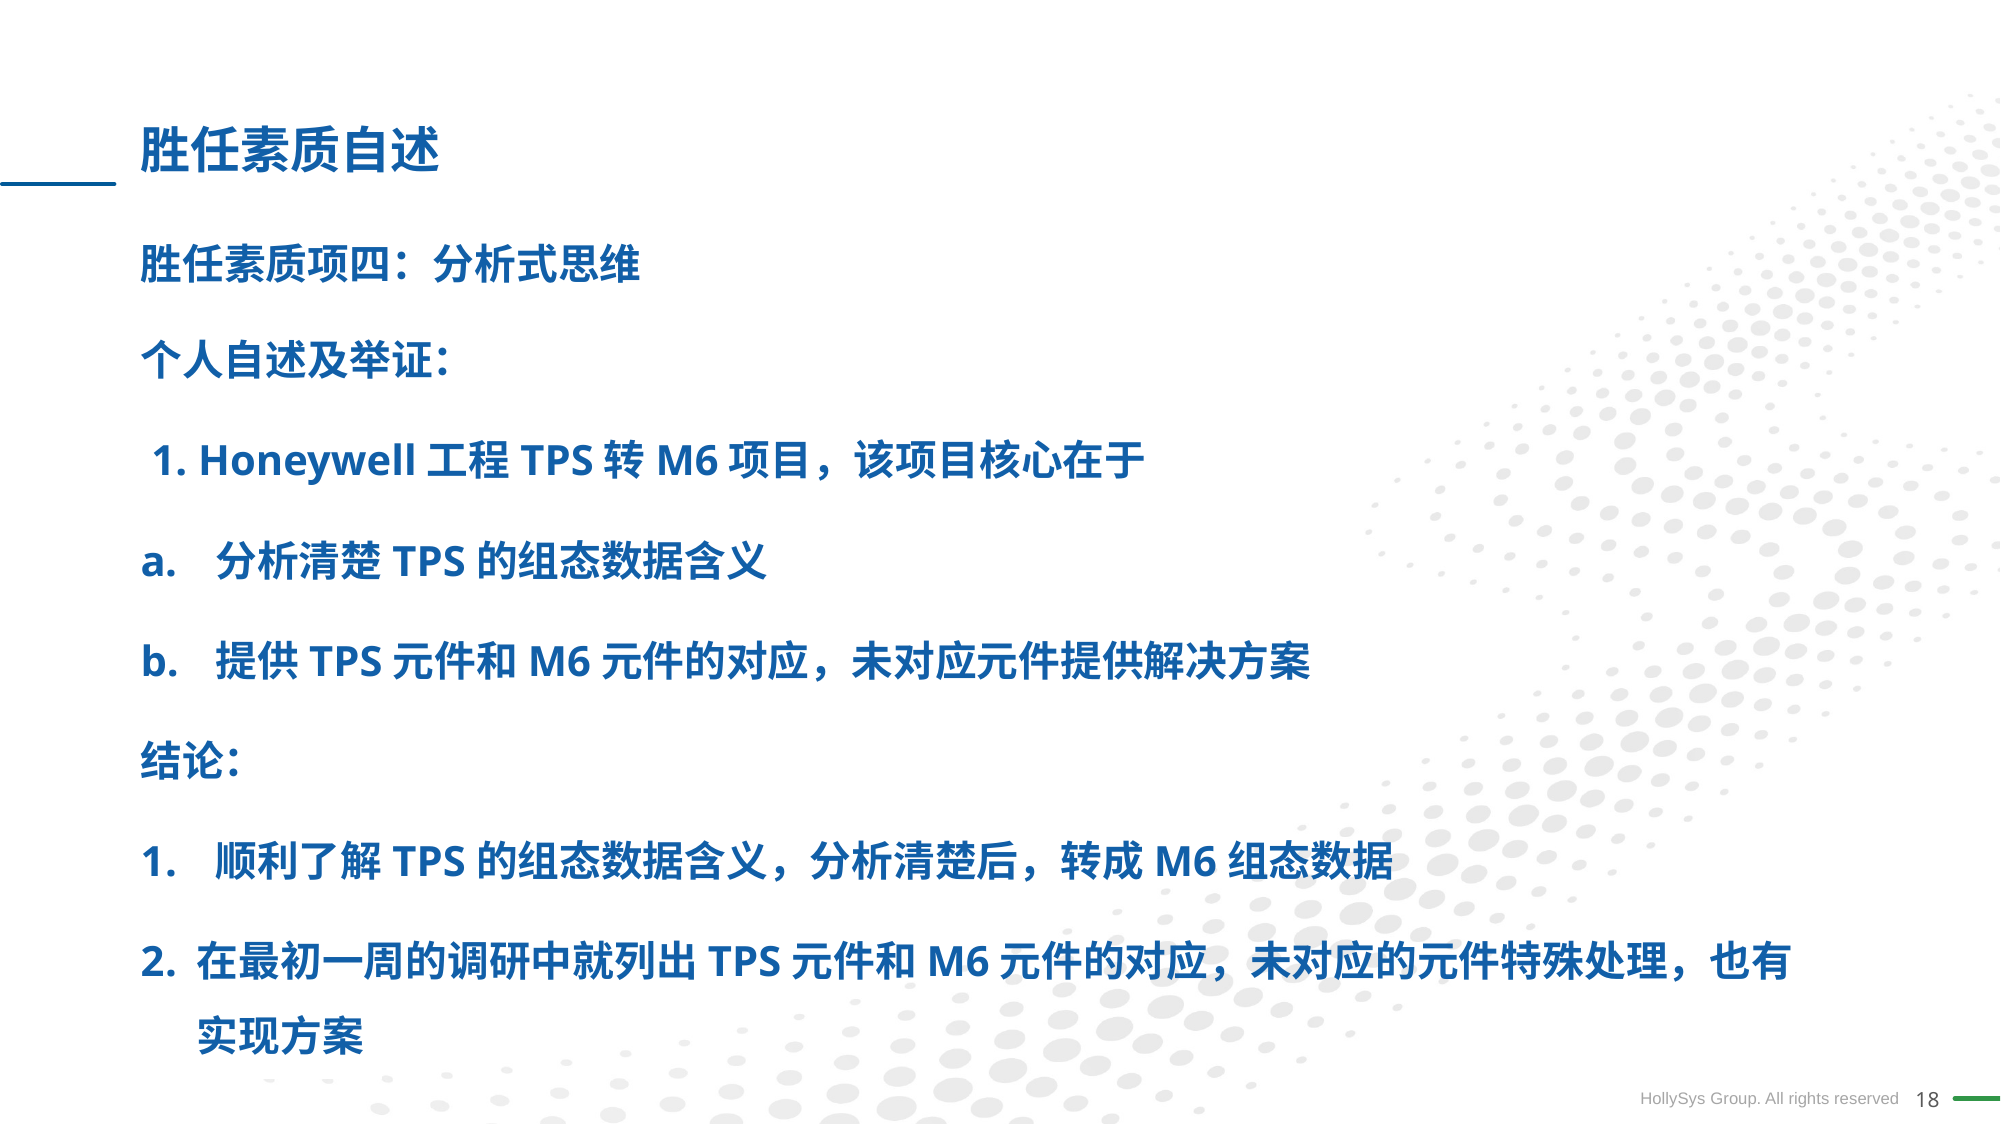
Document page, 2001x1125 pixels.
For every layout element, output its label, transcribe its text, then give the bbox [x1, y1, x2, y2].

text_box 个人自述及举证： 1. Honeywell工程TPS转M6项目，该项目核心在于 分析清楚TPS的组态数据含义 提供TPS元件和M6元件的对应，未对应元件提供解决方案 结论： 顺利了解TPS的组态数据含义，分析清楚后，转成M6组态数据 在最初一周的调研中就列出TPS元件和M6元件的对应，未对应的元件特殊处理，也有实现方案 [125, 789, 1819, 1067]
picture [0, 0, 2000, 1124]
text_box 胜任素质项四：分析式思维 [125, 201, 1840, 296]
title 胜任素质自述 [125, 45, 1841, 186]
